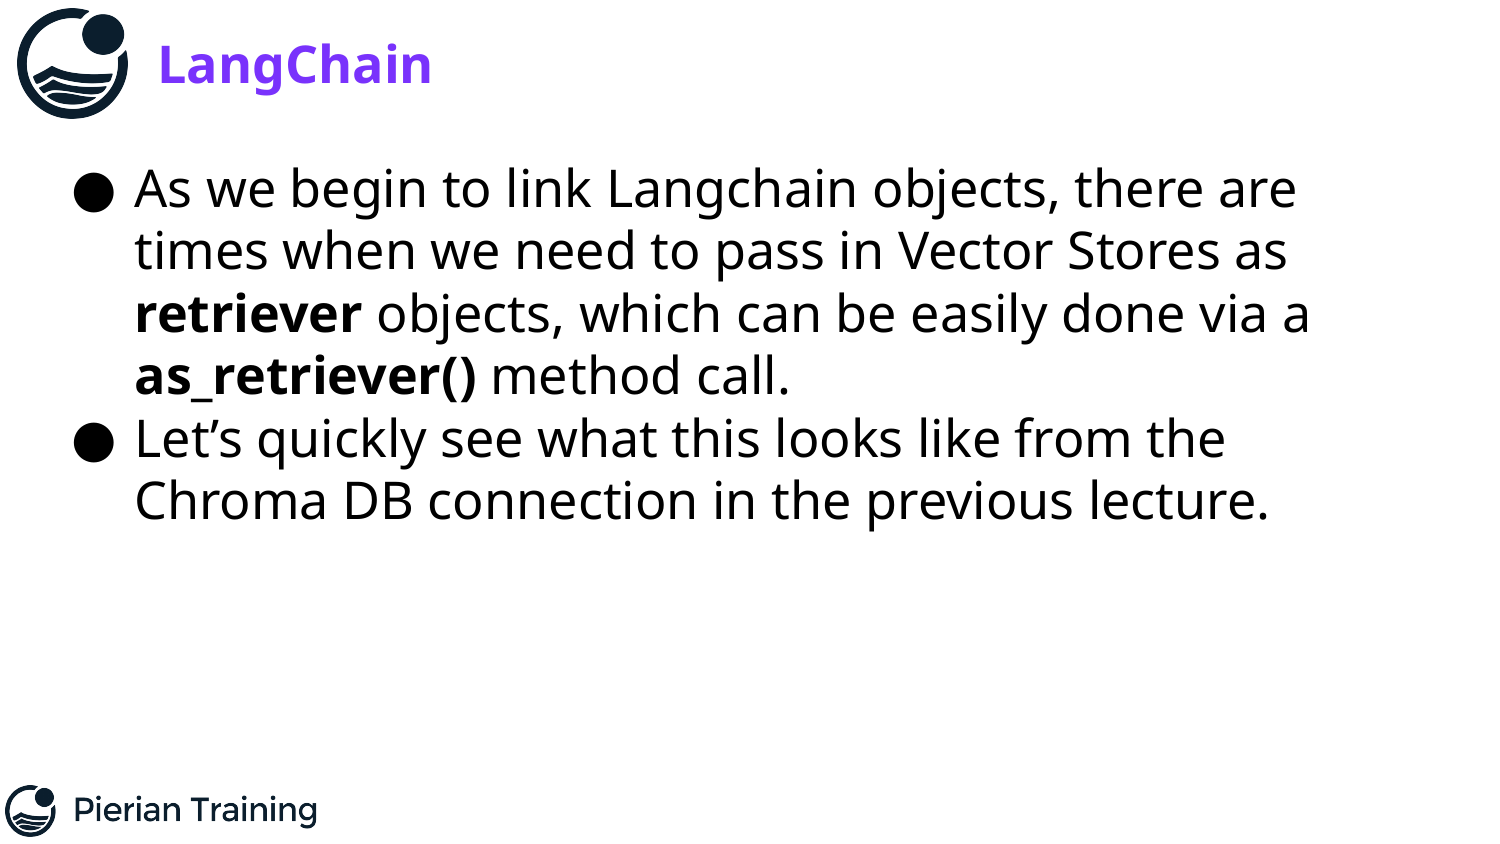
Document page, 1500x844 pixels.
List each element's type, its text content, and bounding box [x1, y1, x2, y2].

text_box As we begin to link Langchain objects, there are times when we need to pass in Vector Stores as retriever objects, which can be easily done via a as_retriever() method call. Let’s quickly see what this looks like from the Chroma DB connection in the previous lecture. [44, 140, 1432, 546]
text_box LangChain [142, 16, 1239, 110]
picture [4, 785, 318, 837]
picture [16, 8, 128, 120]
